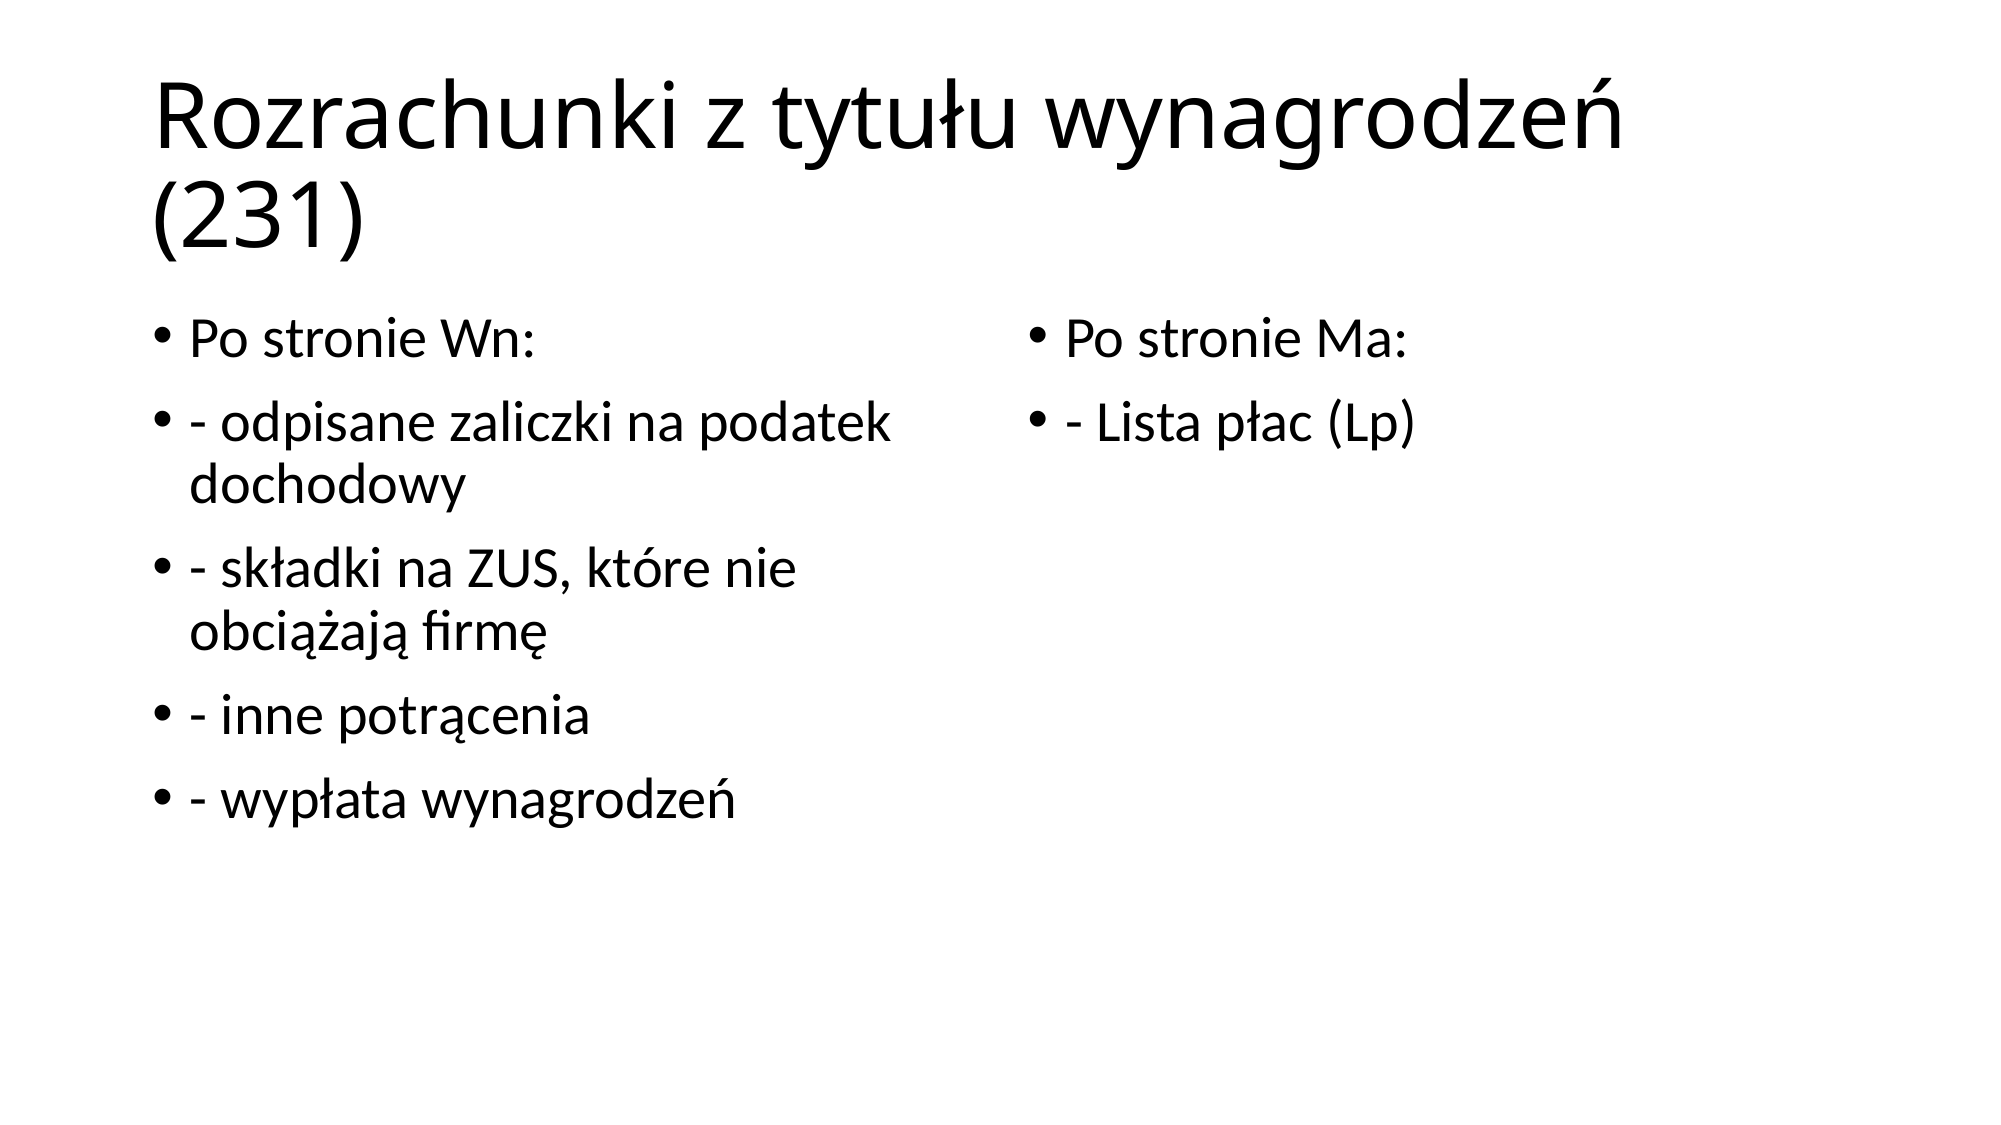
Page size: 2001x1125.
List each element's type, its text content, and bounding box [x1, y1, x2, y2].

title Rozrachunki z tytułu wynagrodzeń (231) [137, 59, 1863, 278]
list Po stronie Wn: - odpisane zaliczki na podatek dochodowy - składki na ZUS, które nie obciążają firmę - inne potrącenia - wypłata wynagrodzeń [137, 299, 988, 1014]
list Po stronie Ma: - Lista płac (Lp) [1012, 299, 1863, 1014]
